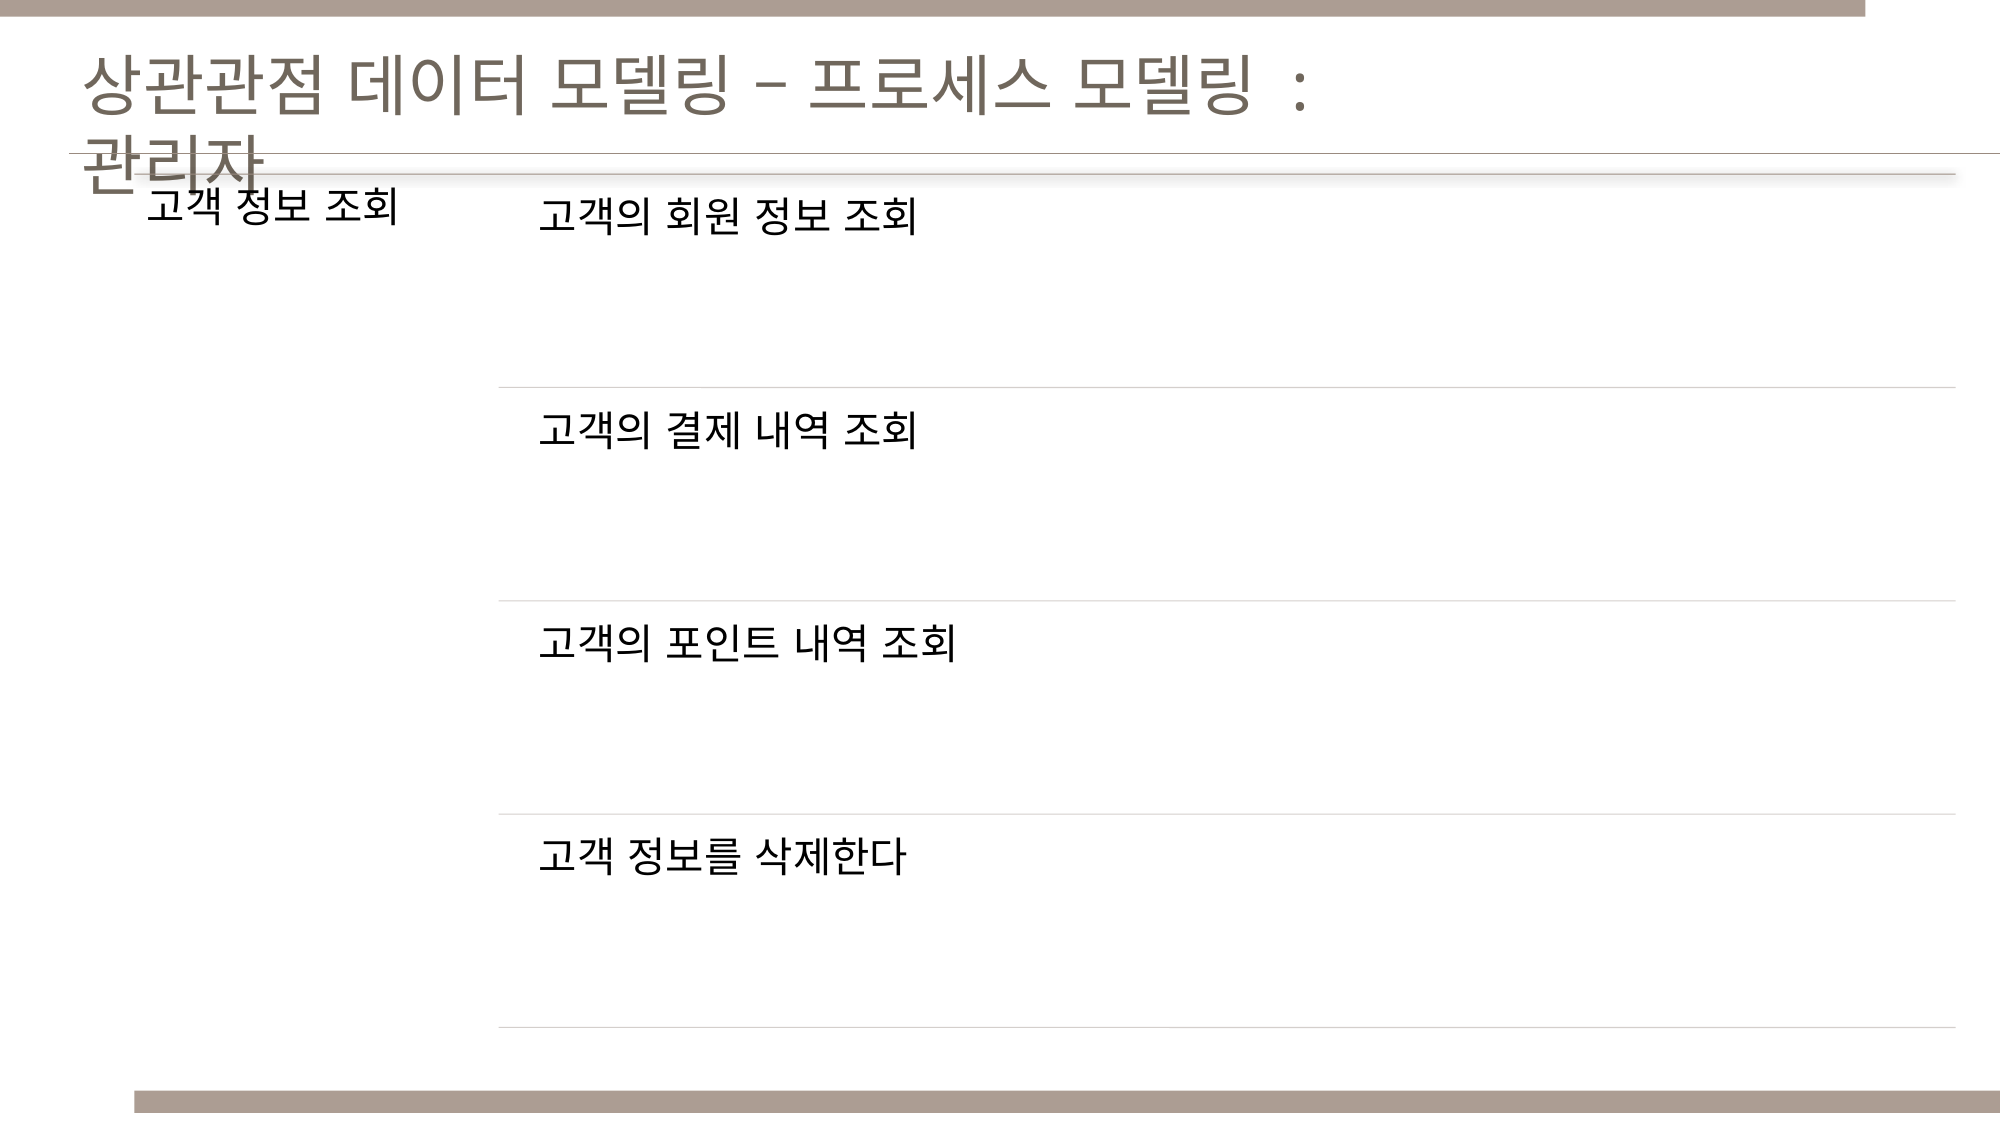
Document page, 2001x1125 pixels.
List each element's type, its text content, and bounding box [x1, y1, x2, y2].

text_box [134, 174, 1956, 1039]
text_box [133, 1090, 2000, 1114]
text_box [0, 0, 1866, 18]
text_box 상관관점 데이터 모델링 – 프로세스 모델링 : 관리자 [67, 36, 1417, 212]
